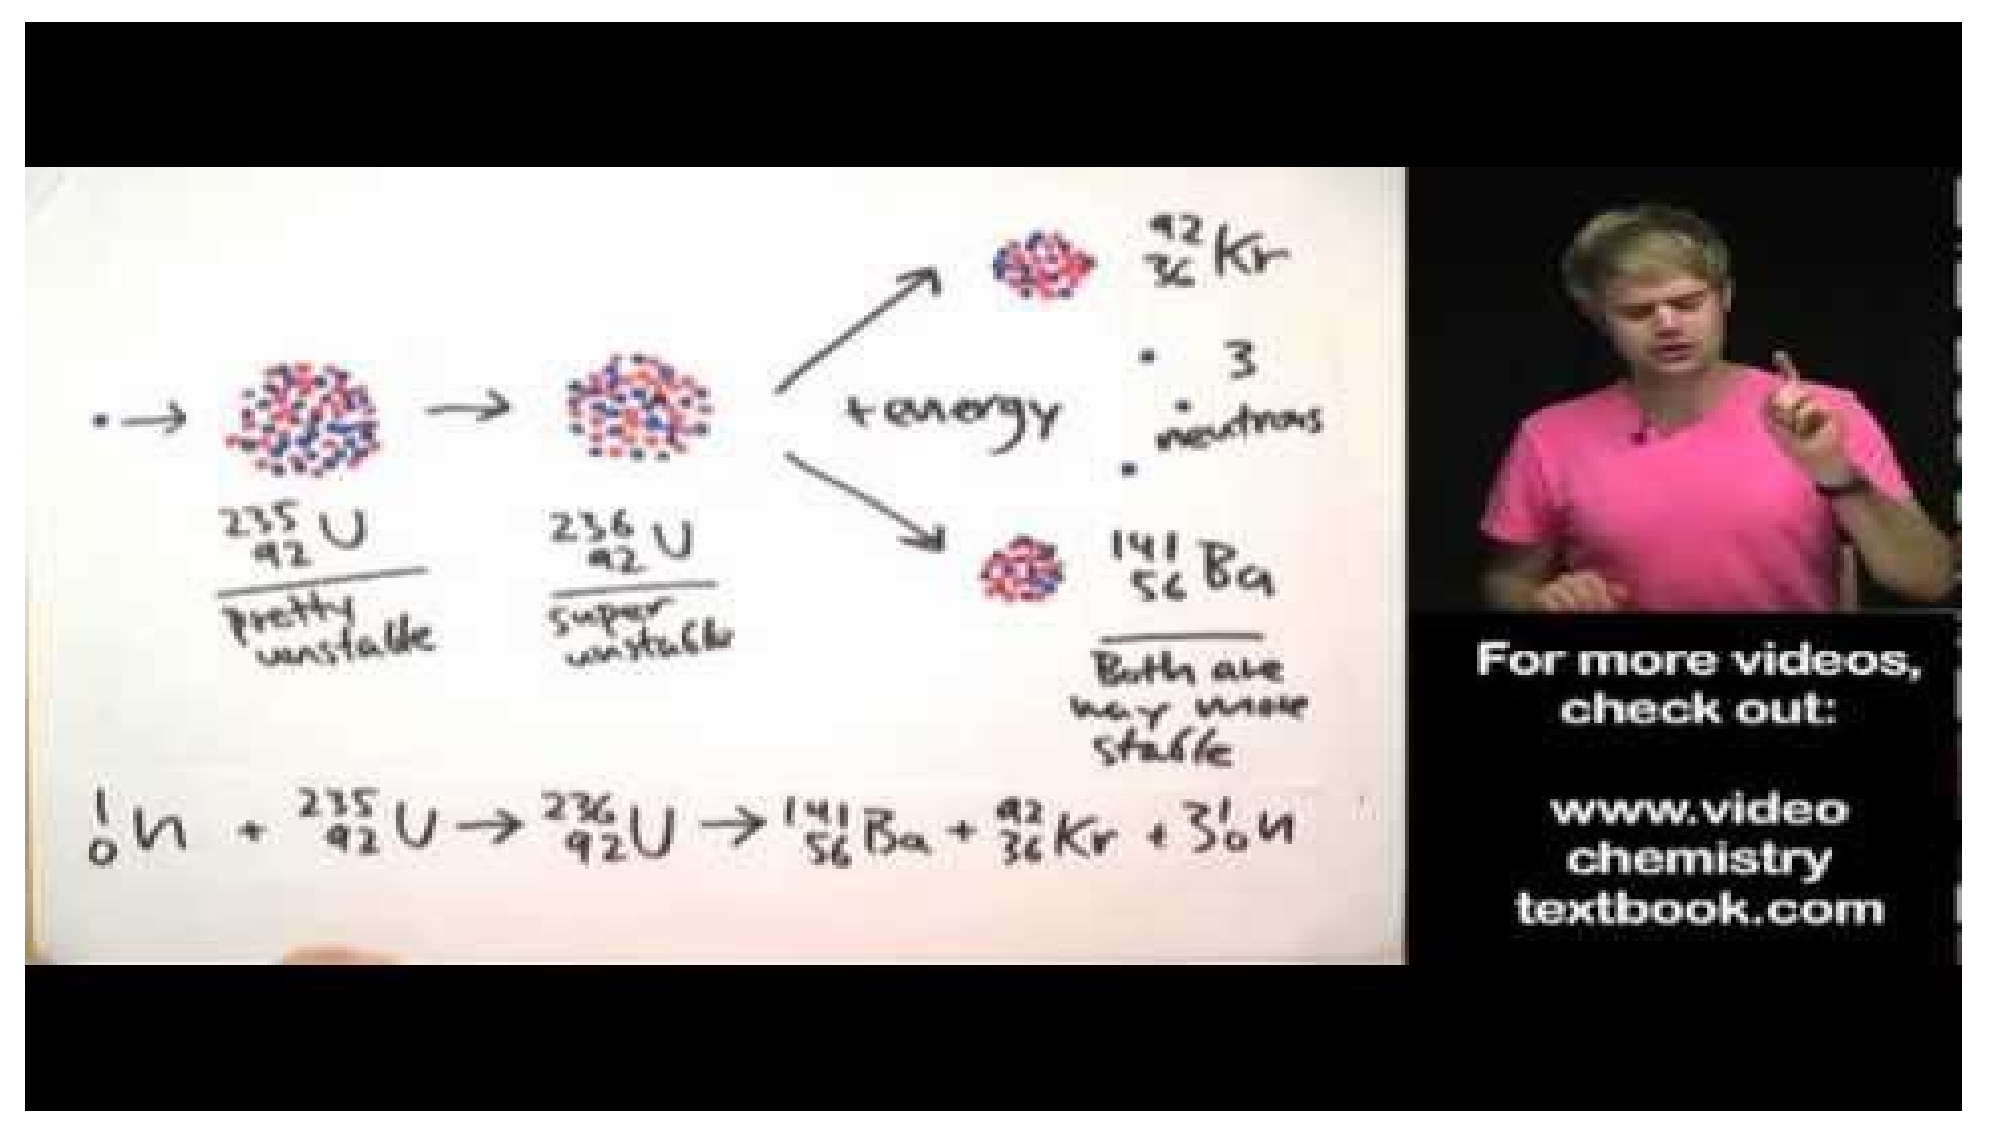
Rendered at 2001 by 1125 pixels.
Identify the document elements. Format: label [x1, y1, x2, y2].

list [24, 20, 1963, 1112]
